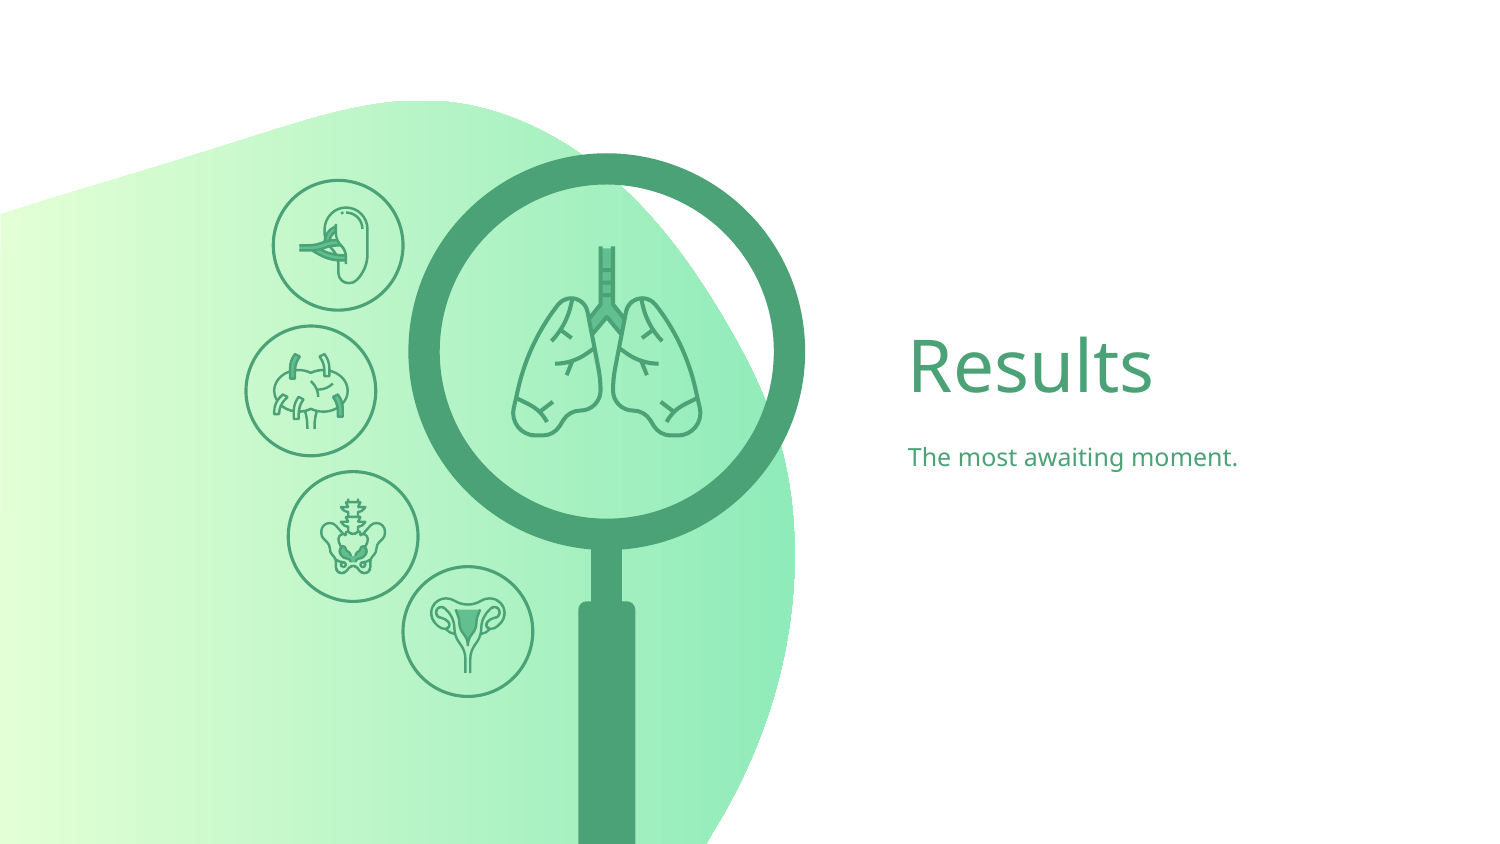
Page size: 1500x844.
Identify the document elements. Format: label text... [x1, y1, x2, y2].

text_box [273, 180, 403, 311]
text_box [288, 471, 403, 602]
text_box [408, 152, 806, 844]
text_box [299, 206, 369, 285]
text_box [272, 352, 350, 430]
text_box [319, 498, 387, 575]
text_box [245, 325, 376, 456]
title Results [892, 289, 1382, 421]
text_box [508, 246, 706, 438]
subtitle The most awaiting moment. [892, 421, 1382, 755]
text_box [429, 596, 507, 674]
